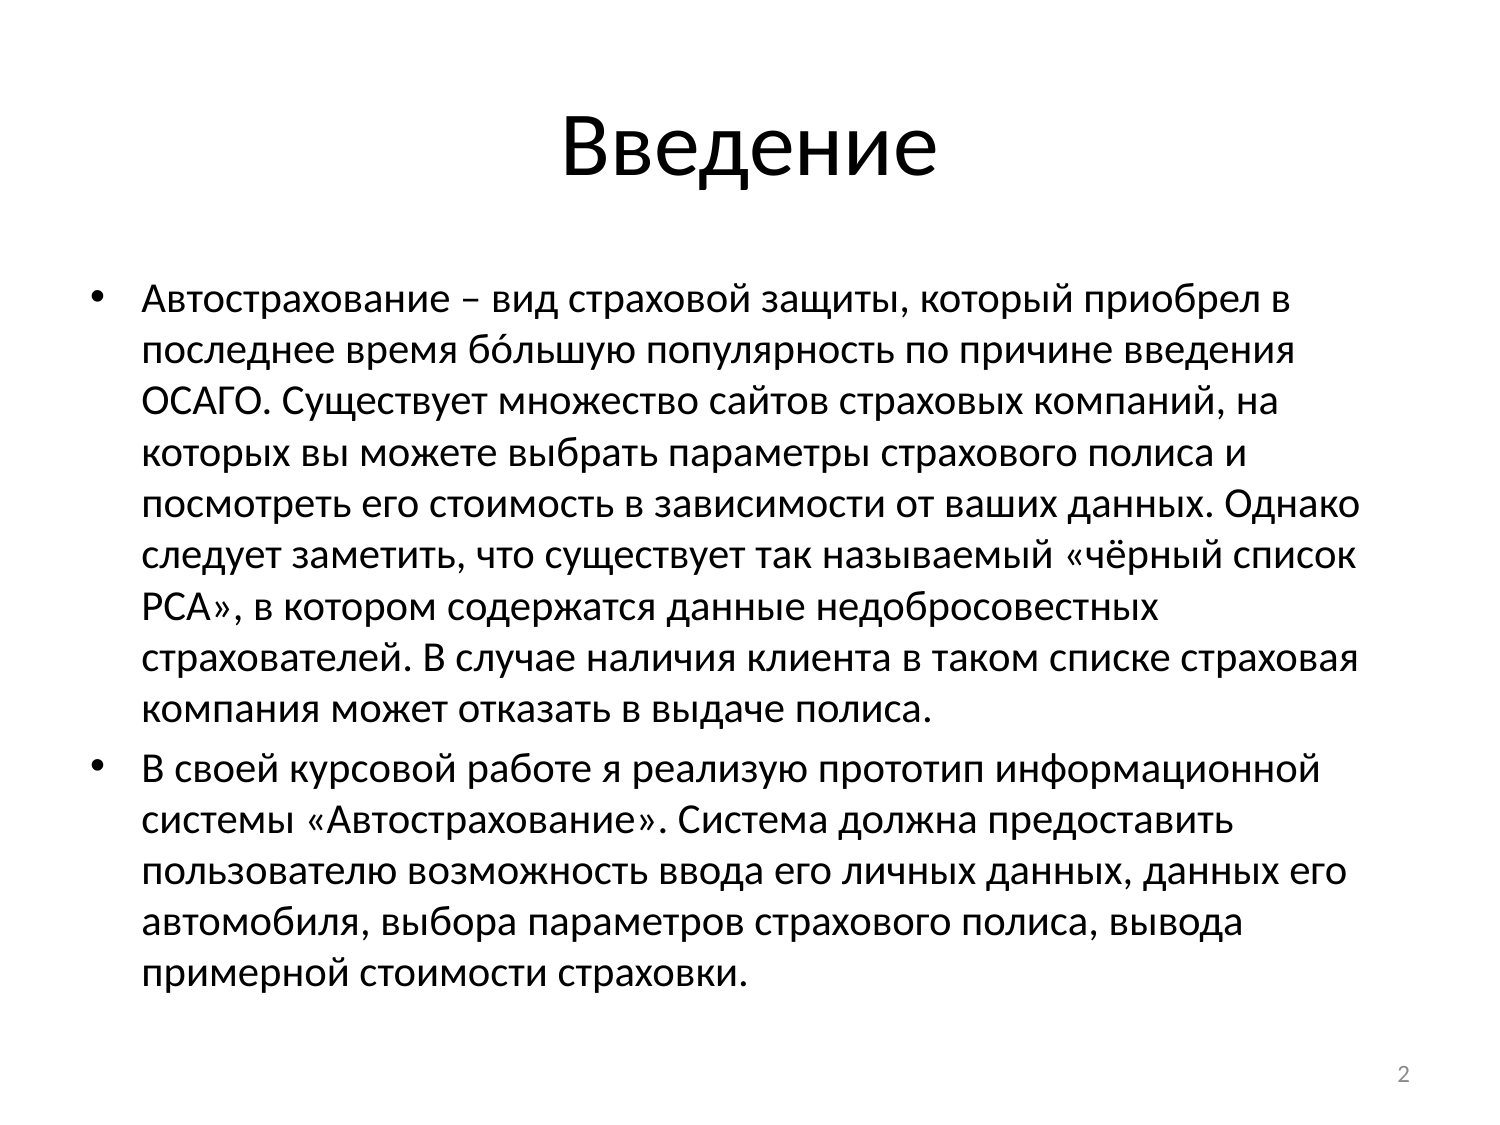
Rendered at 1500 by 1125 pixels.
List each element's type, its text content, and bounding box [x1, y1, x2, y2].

slide_number 2 [1074, 1042, 1425, 1103]
title Введение [75, 45, 1425, 233]
list Автострахование – вид страховой защиты, который приобрел в последнее время бóльшую популярность по причине введения ОСАГО. Существует множество сайтов страховых компаний, на которых вы можете выбрать параметры страхового полиса и посмотреть его стоимость в зависимости от ваших данных. Однако следует заметить, что существует так называемый «чёрный список РСА», в котором содержатся данные недобросовестных страхователей. В случае наличия клиента в таком списке страховая компания может отказать в выдаче полиса. В своей курсовой работе я реализую прототип информационной системы «Автострахование». Система должна предоставить пользователю возможность ввода его личных данных, данных его автомобиля, выбора параметров страхового полиса, вывода примерной стоимости страховки. [75, 262, 1425, 1005]
